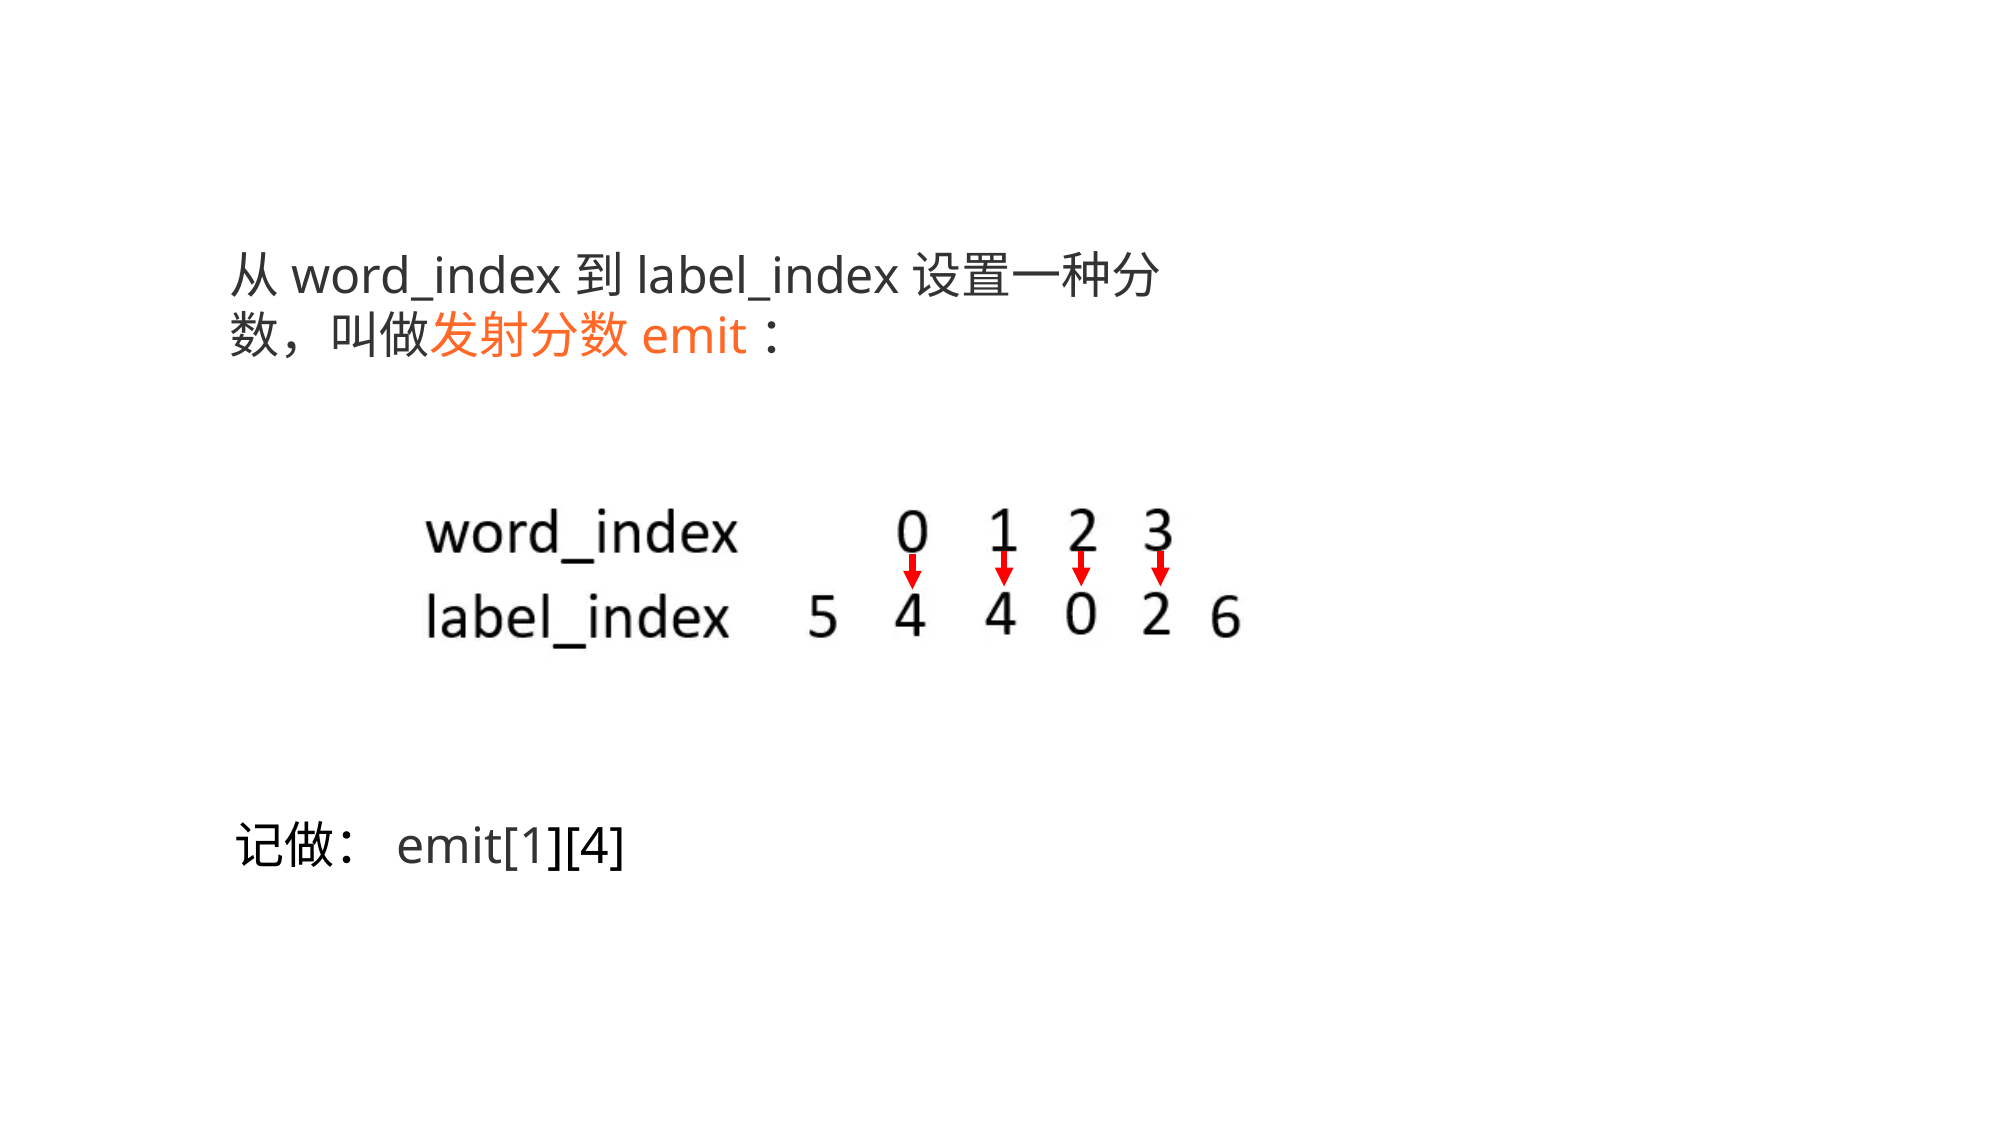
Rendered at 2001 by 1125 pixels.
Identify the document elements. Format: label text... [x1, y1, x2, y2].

text_box 记做：emit[1][4] [220, 806, 641, 882]
text_box 从word_index到label_index设置一种分数，叫做发射分数emit： [214, 235, 1215, 371]
picture [411, 490, 1289, 660]
